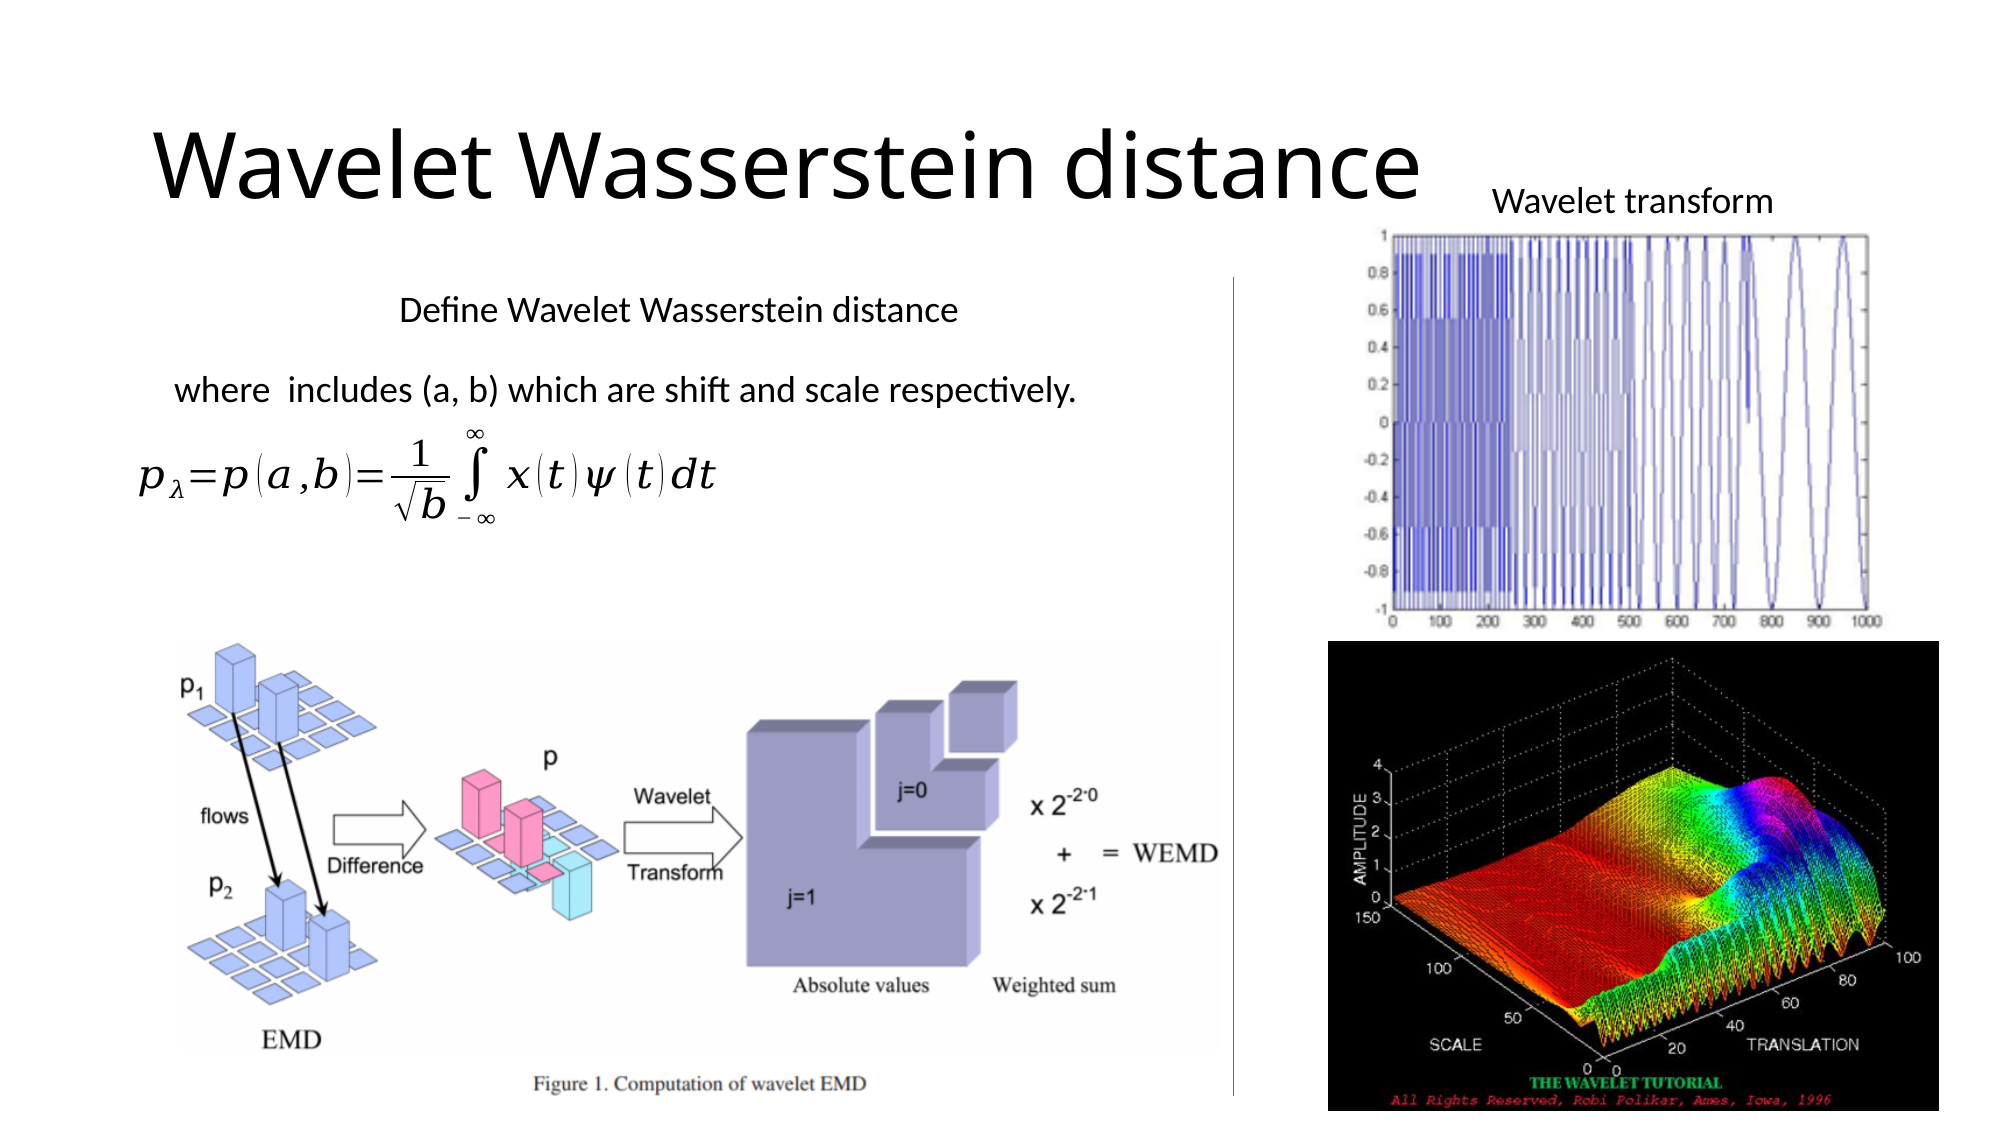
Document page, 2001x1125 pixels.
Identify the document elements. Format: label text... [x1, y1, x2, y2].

text_box Wavelet transform [1477, 168, 1790, 201]
title Wavelet Wasserstein distance [137, 59, 1863, 278]
picture [1314, 201, 1939, 1111]
picture [137, 554, 1230, 1097]
